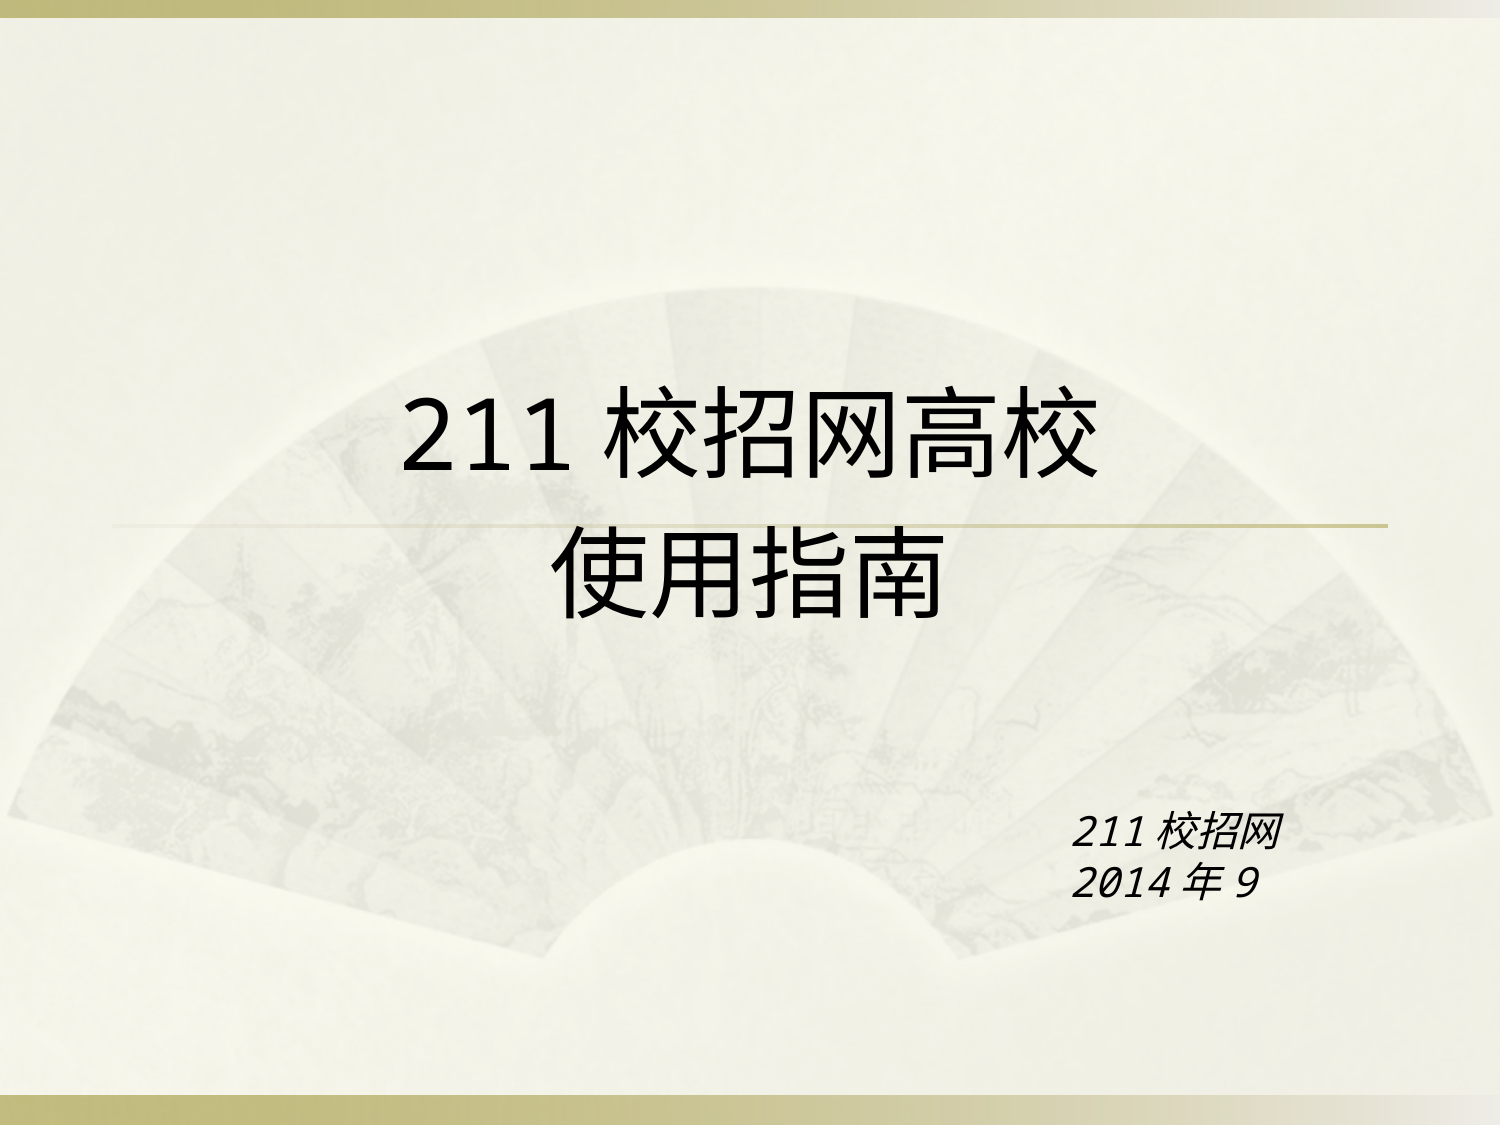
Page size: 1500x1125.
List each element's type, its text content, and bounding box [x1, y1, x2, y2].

text_box 211校招网 2014年9 [1054, 797, 1313, 913]
subtitle 211校招网高校 使用指南 [224, 363, 1276, 645]
